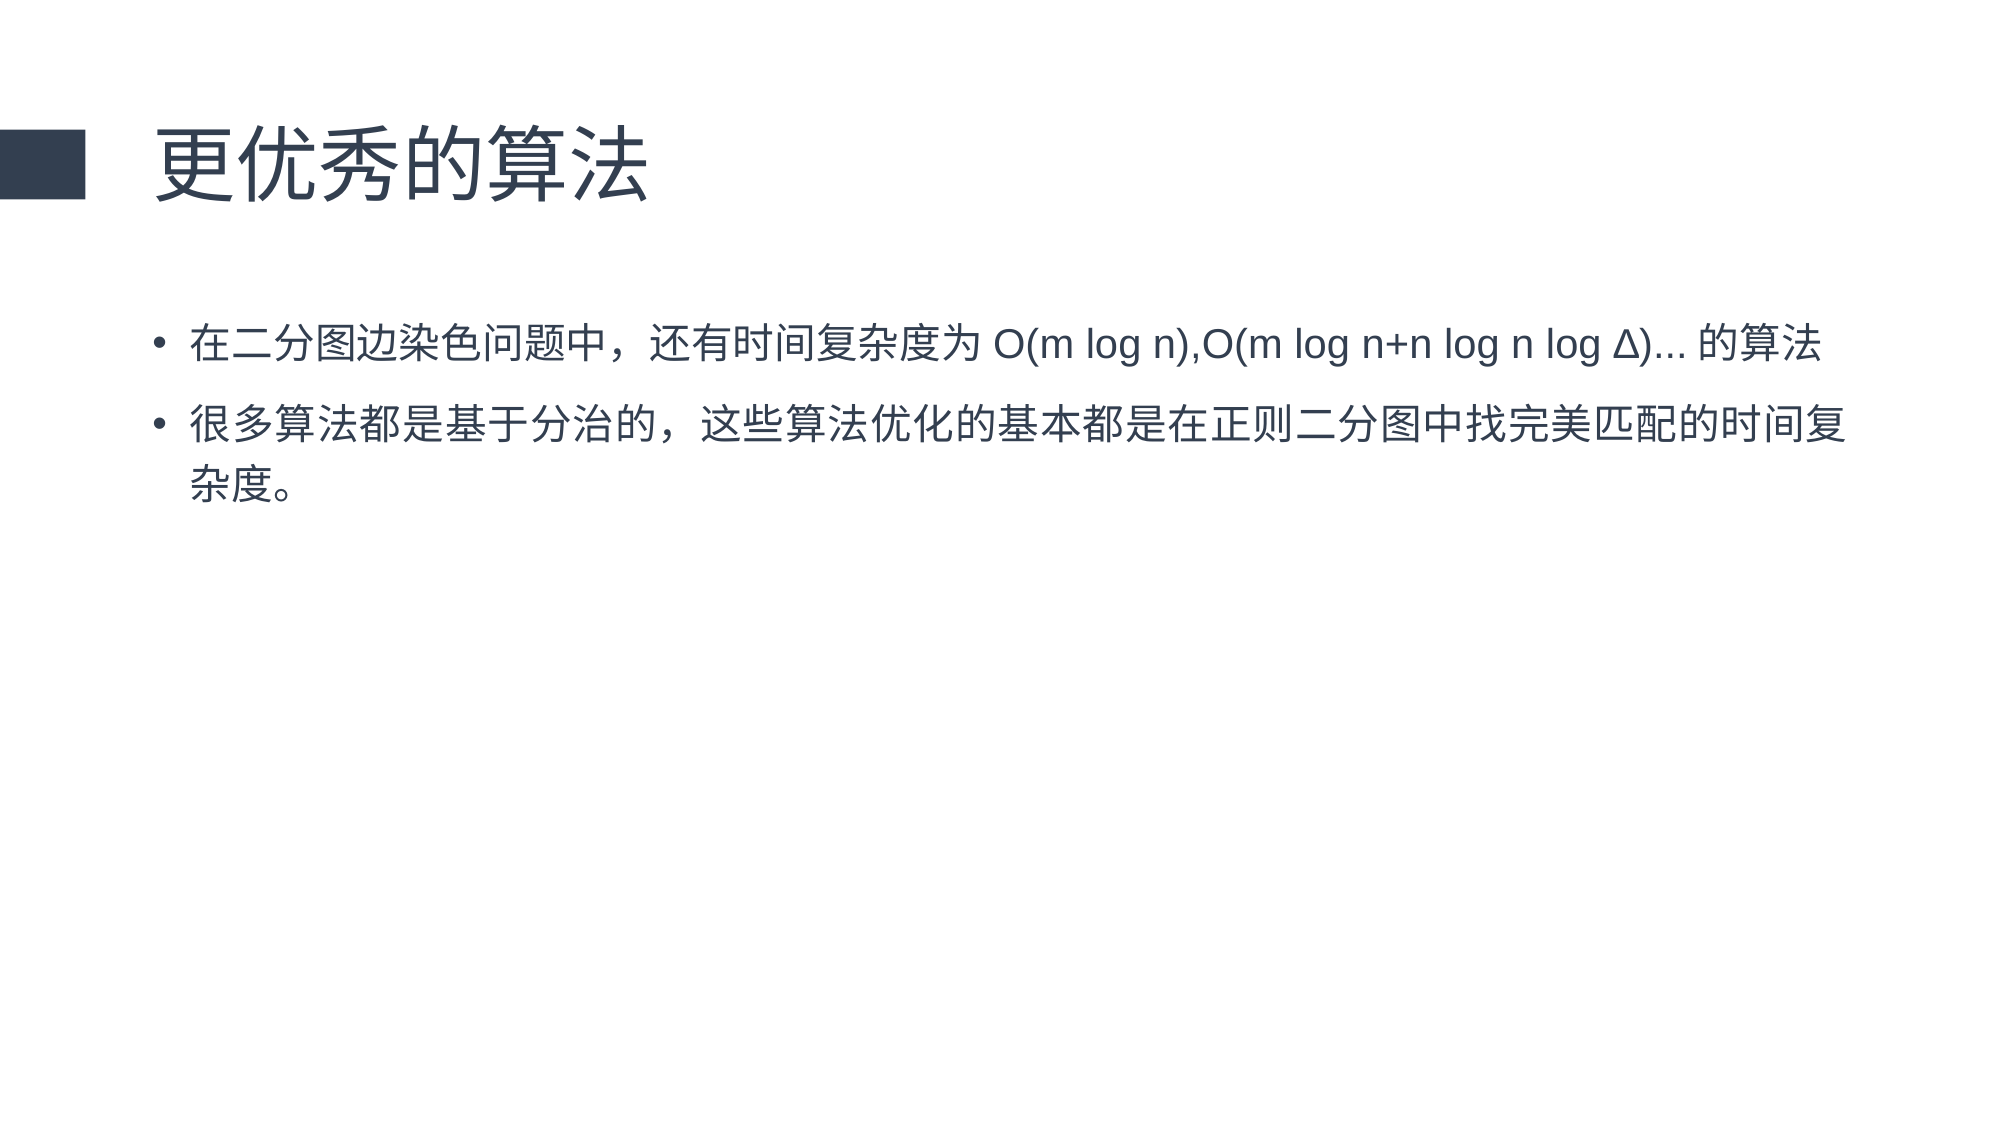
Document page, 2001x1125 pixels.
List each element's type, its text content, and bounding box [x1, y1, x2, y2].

title 更优秀的算法 [137, 59, 1863, 278]
list 在二分图边染色问题中，还有时间复杂度为O(m log n),O(m log n+n log n log ∆)...的算法 很多算法都是基于分治的，这些算法优化的基本都是在正则二分图中找完美匹配的时间复杂度。 [137, 299, 1863, 1014]
